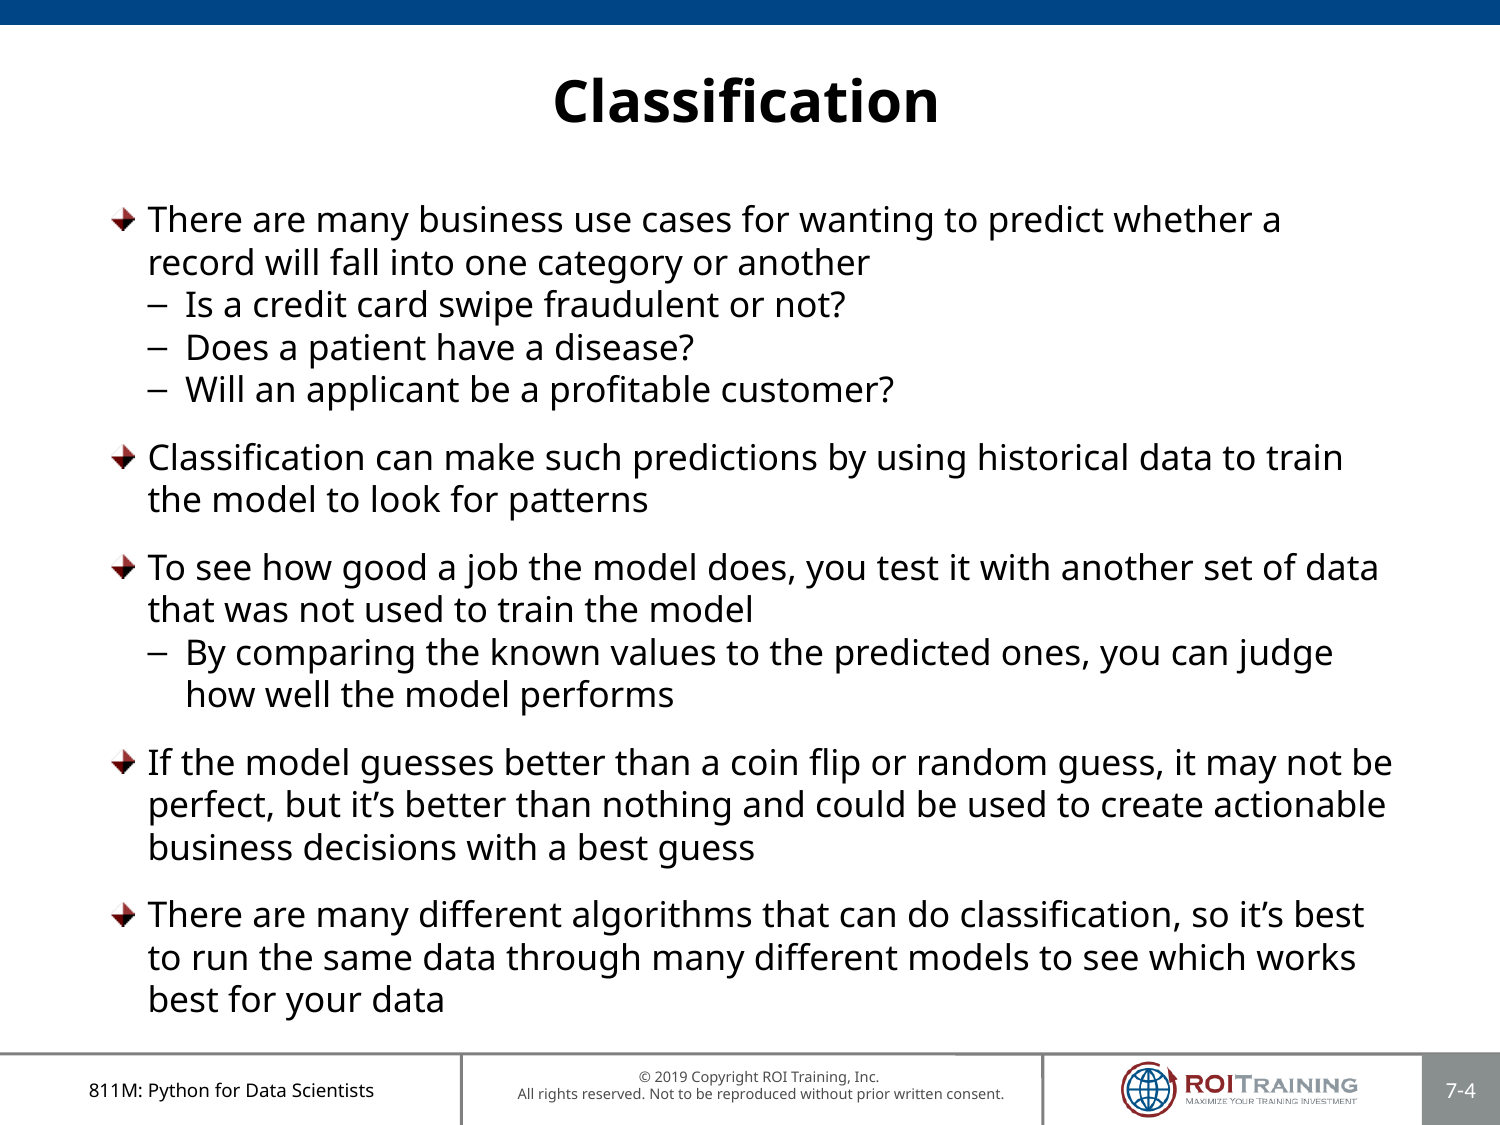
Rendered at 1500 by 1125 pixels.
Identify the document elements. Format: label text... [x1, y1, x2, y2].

picture [110, 206, 135, 231]
picture [1113, 1060, 1362, 1118]
title Classification [172, 47, 1322, 151]
picture [110, 901, 135, 927]
picture [110, 748, 135, 774]
picture [110, 443, 135, 469]
list There are many business use cases for wanting to predict whether a record will fall into one category or another Is a credit card swipe fraudulent or not? Does a patient have a disease? Will an applicant be a profitable customer? Classification can make such predictions by using historical data to train the model to look for patterns To see how good a job the model does, you test it with another set of data that was not used to train the model By comparing the known values to the predicted ones, you can judge how well the model performs If the model guesses better than a coin flip or random guess, it may not be perfect, but it’s better than nothing and could be used to create actionable business decisions with a best guess There are many different algorithms that can do classification, so it’s best to run the same data through many different models to see which works best for your data [95, 189, 1411, 1022]
picture [110, 553, 135, 579]
